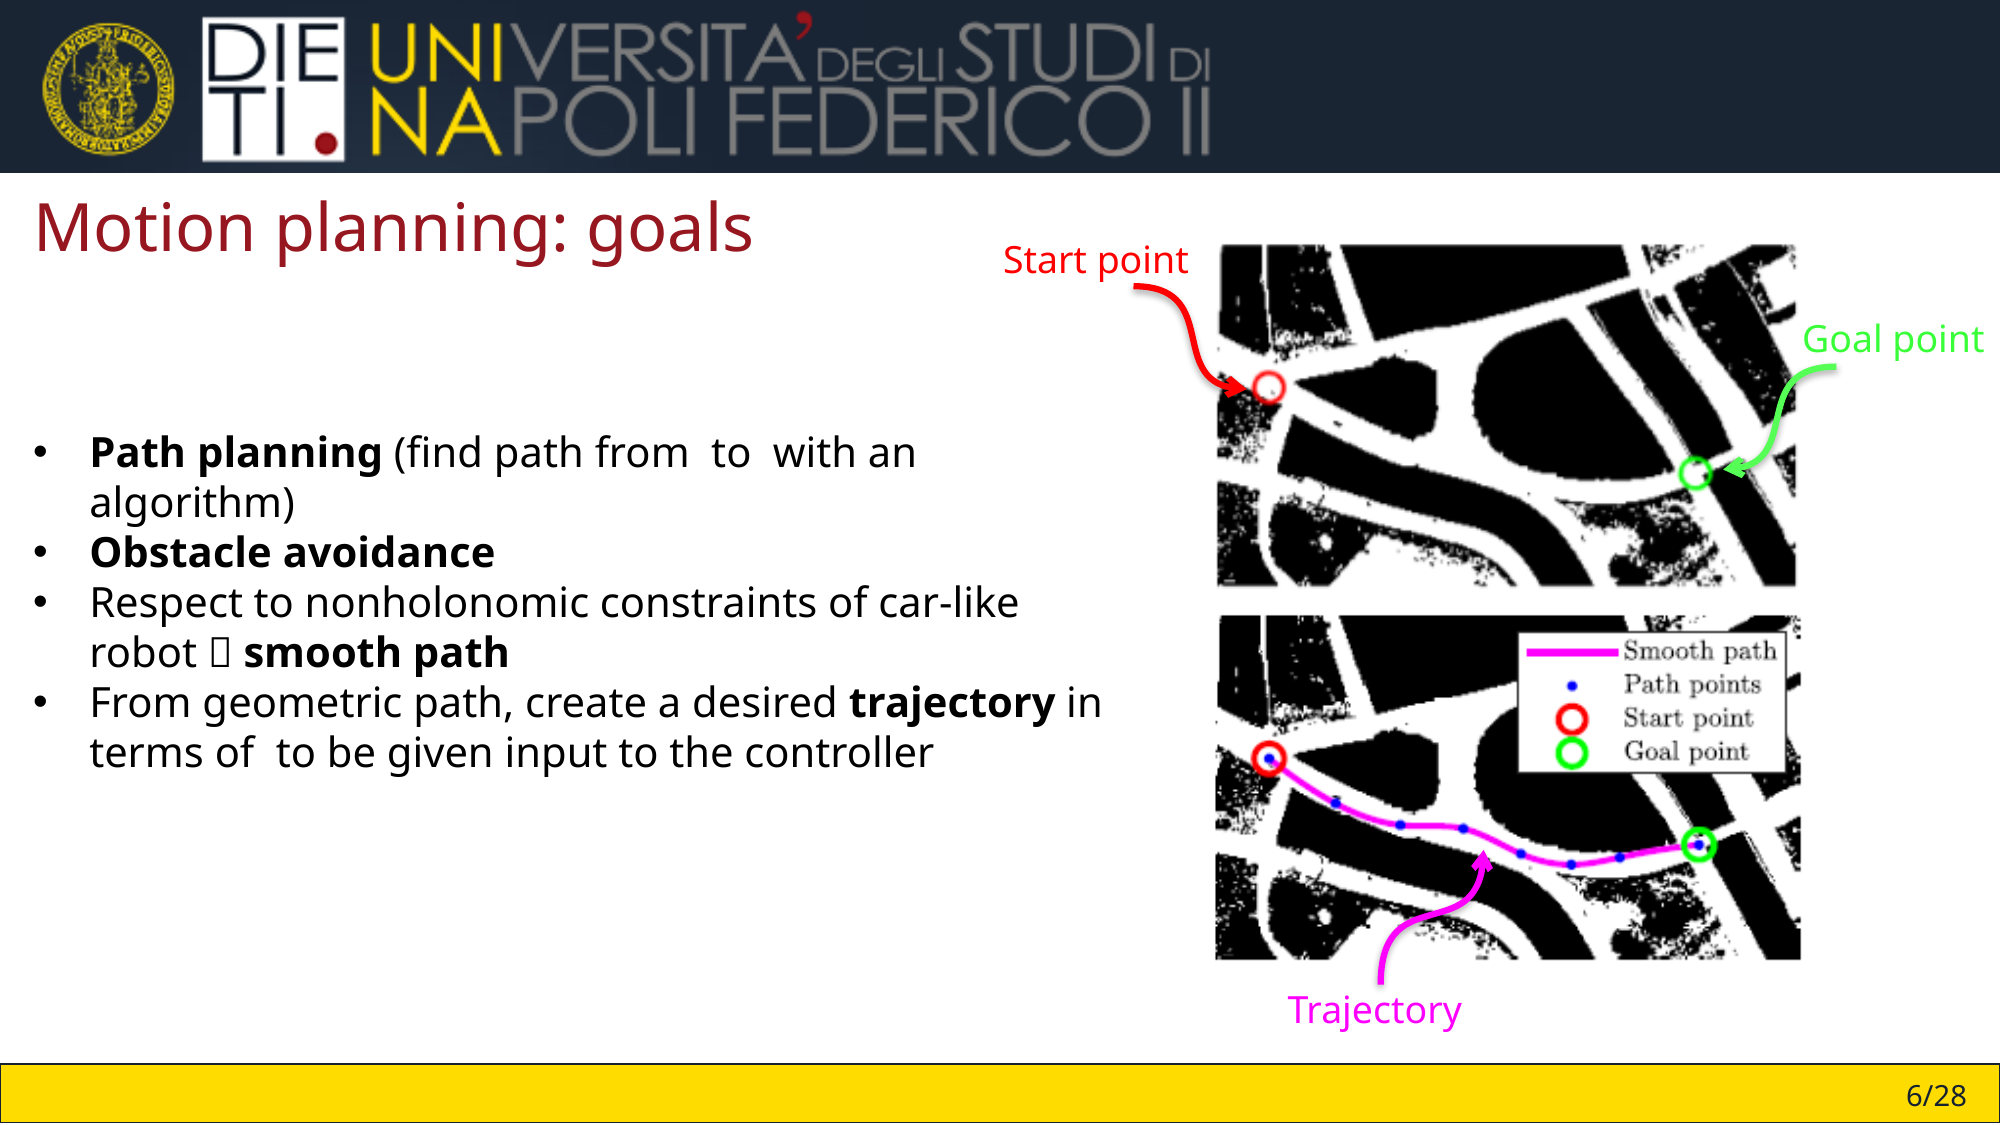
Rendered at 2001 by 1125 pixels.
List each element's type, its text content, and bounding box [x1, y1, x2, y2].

picture [1214, 609, 1809, 972]
text_box Trajectory [1272, 980, 1489, 1039]
text_box Start point [988, 228, 1205, 289]
text_box Goal point [1810, 308, 2000, 368]
picture [0, 0, 2000, 173]
picture [1209, 234, 1805, 598]
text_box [1133, 285, 1247, 390]
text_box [1364, 865, 1500, 969]
text_box Motion planning: goals [18, 184, 1982, 273]
text_box 6/28 [2, 1069, 1982, 1125]
text_box [0, 1063, 2000, 1123]
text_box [1722, 366, 1837, 470]
